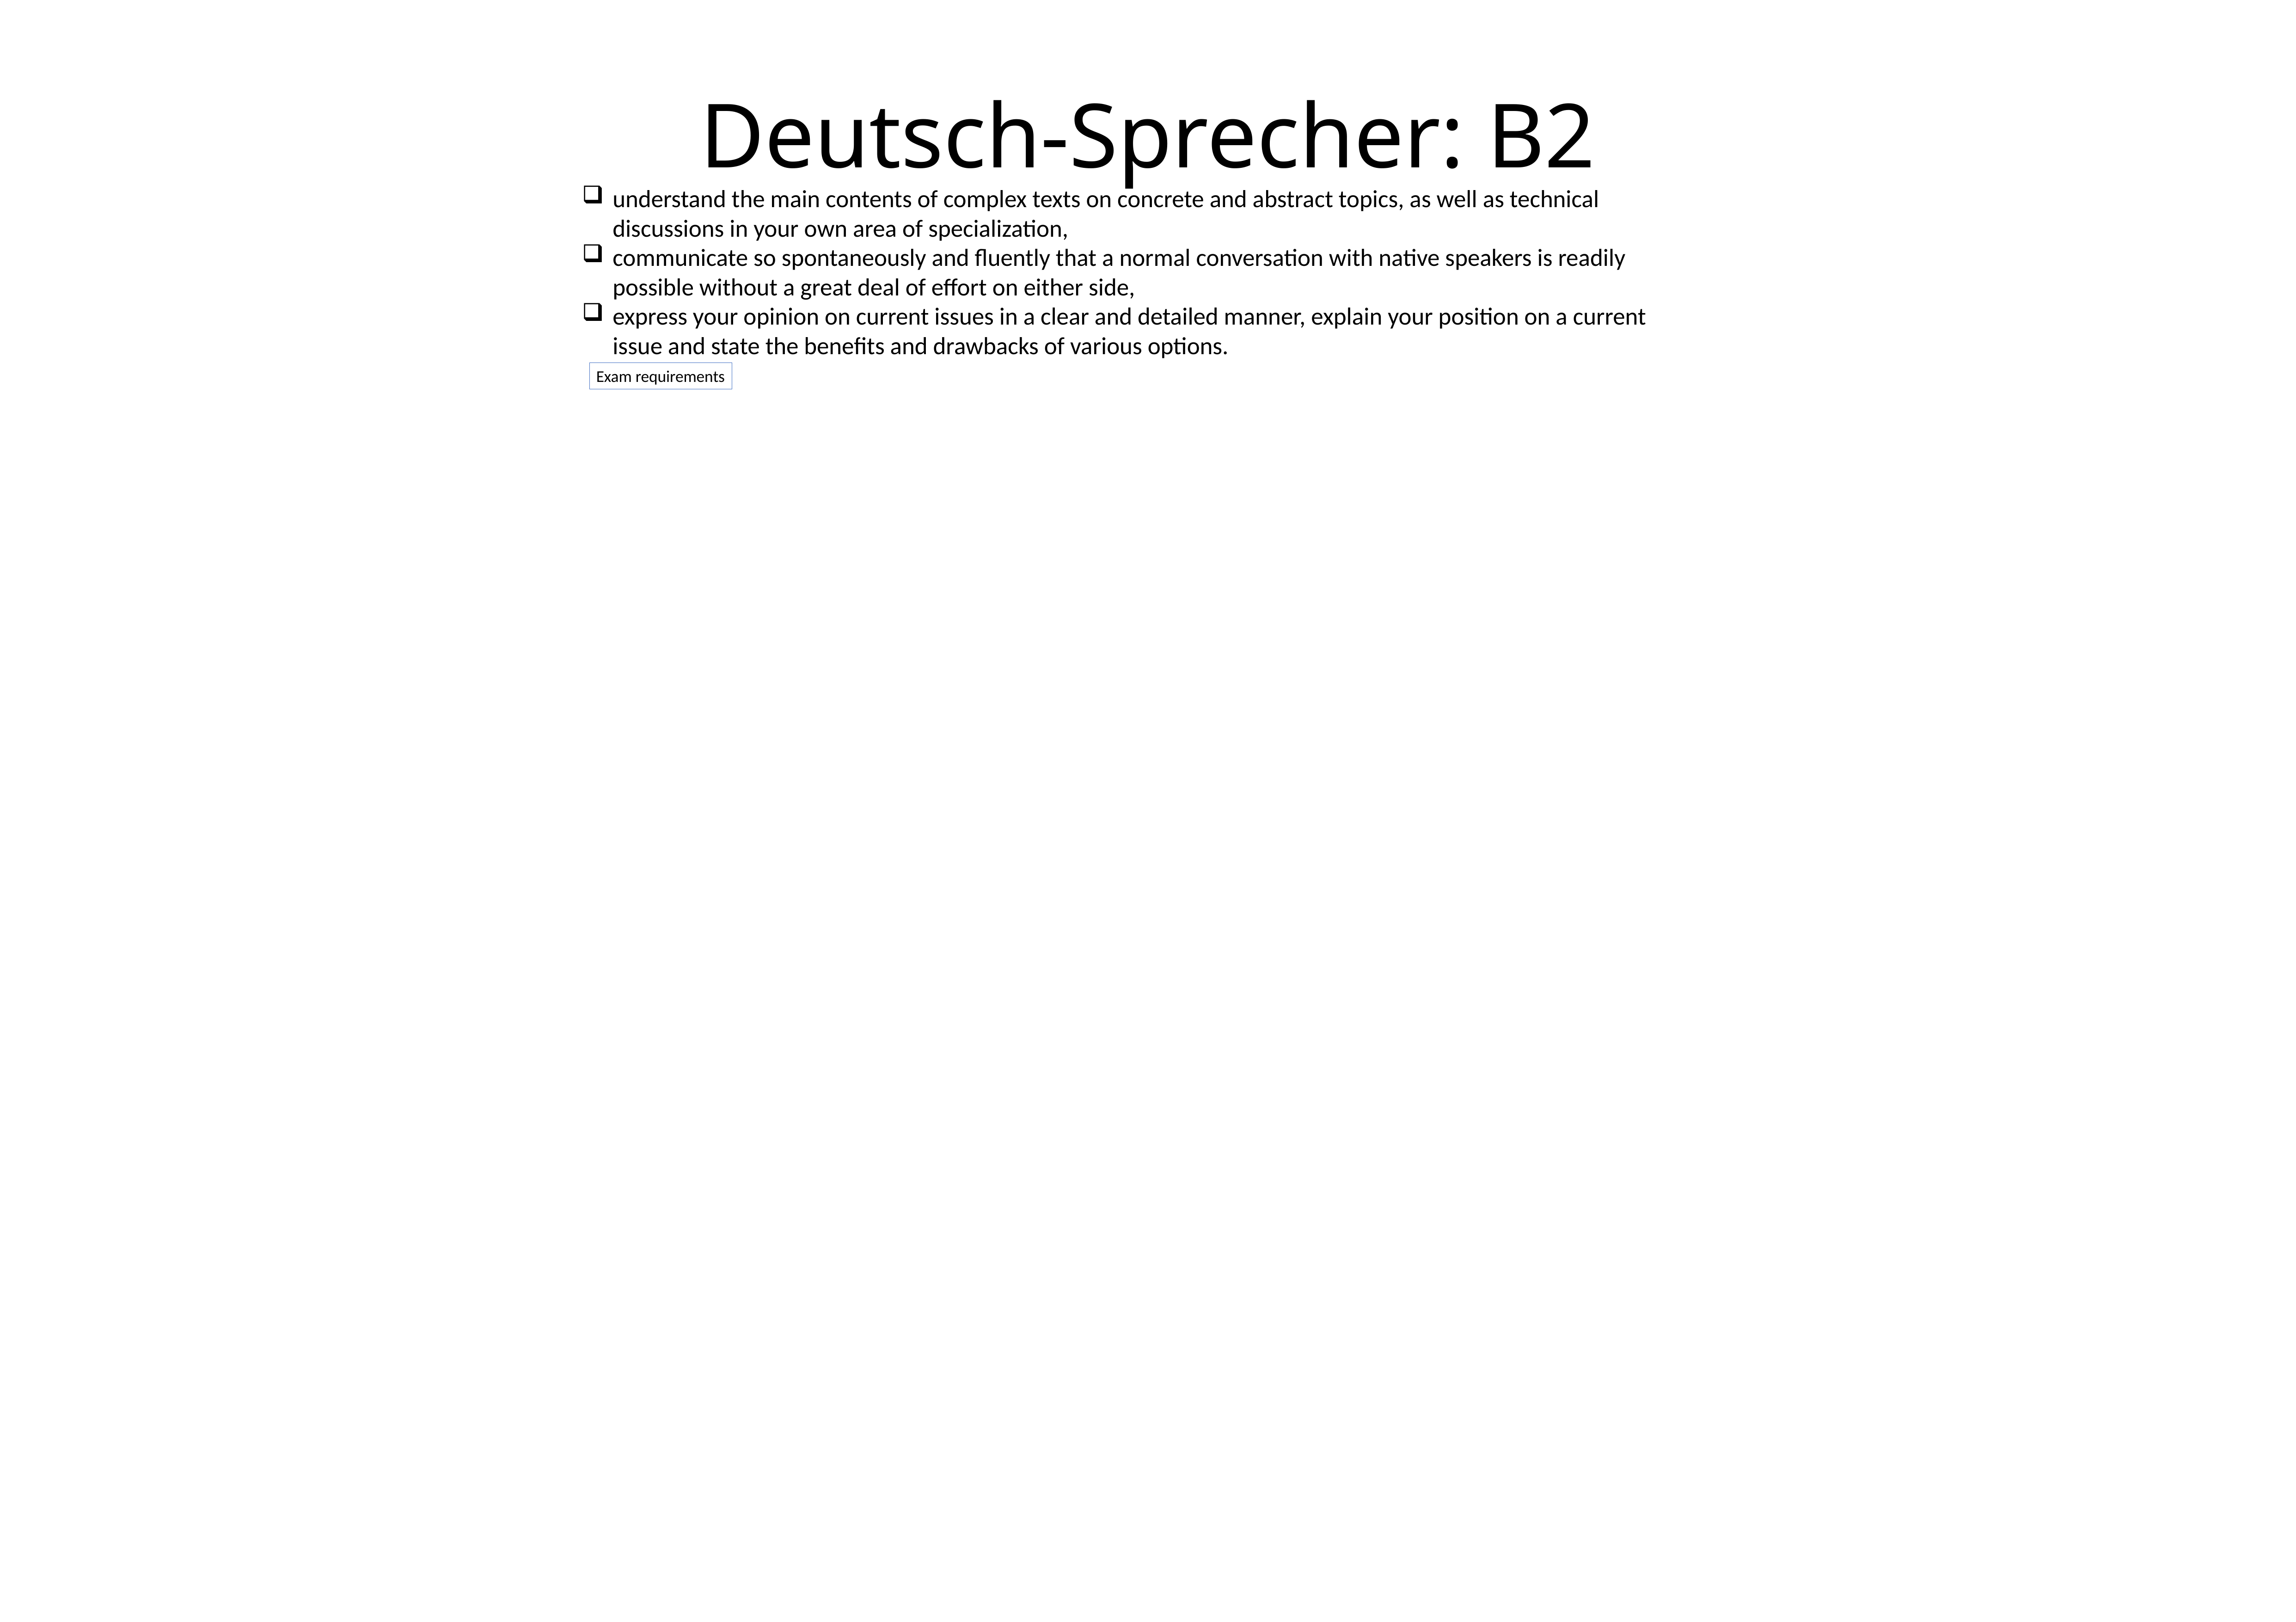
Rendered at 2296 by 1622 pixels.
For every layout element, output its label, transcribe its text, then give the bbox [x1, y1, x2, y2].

text_box understand the main contents of complex texts on concrete and abstract topics, as well as technical discussions in your own area of specialization, communicate so spontaneously and fluently that a normal conversation with native speakers is readily possible without a great deal of effort on either side, express your opinion on current issues in a clear and detailed manner, explain your position on a current issue and state the benefits and drawbacks of various options. [575, 179, 1660, 363]
title Deutsch-Sprecher: B2 [654, 86, 1642, 179]
text_box Exam requirements [589, 362, 732, 389]
